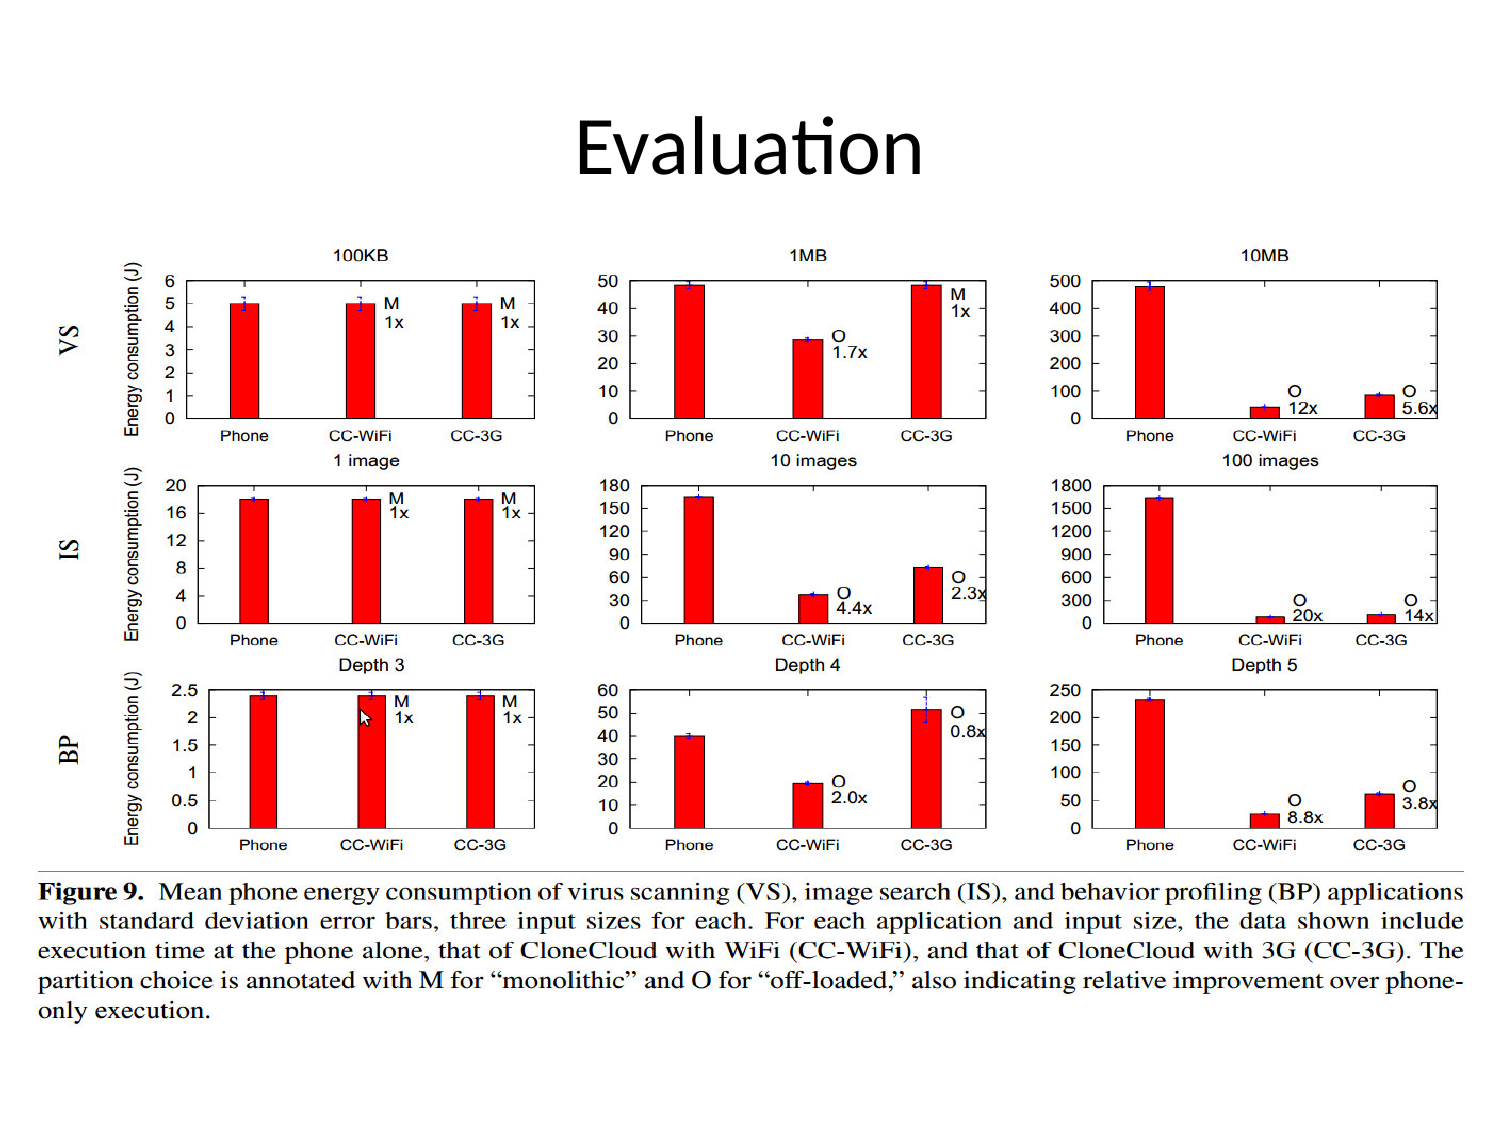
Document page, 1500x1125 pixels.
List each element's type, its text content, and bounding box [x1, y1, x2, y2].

picture [1, 203, 1500, 1042]
text_box Evaluation [74, 44, 1425, 202]
